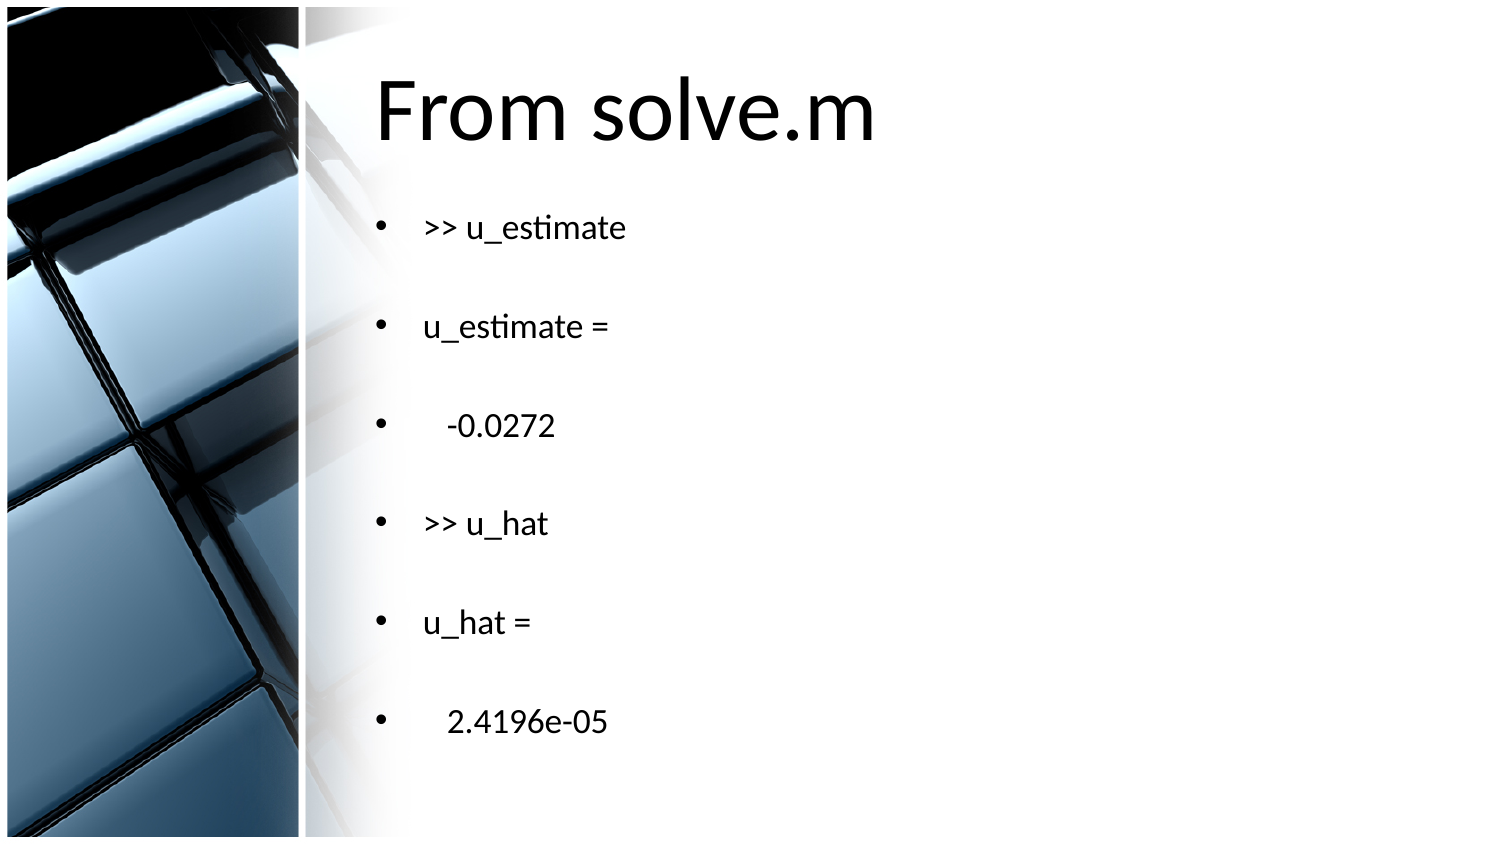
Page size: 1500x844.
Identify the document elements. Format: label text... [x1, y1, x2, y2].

list >> u_estimate u_estimate = -0.0272 >> u_hat u_hat = 2.4196e-05 [360, 196, 1425, 754]
title From solve.m [360, 33, 1425, 175]
picture [0, 0, 1500, 844]
